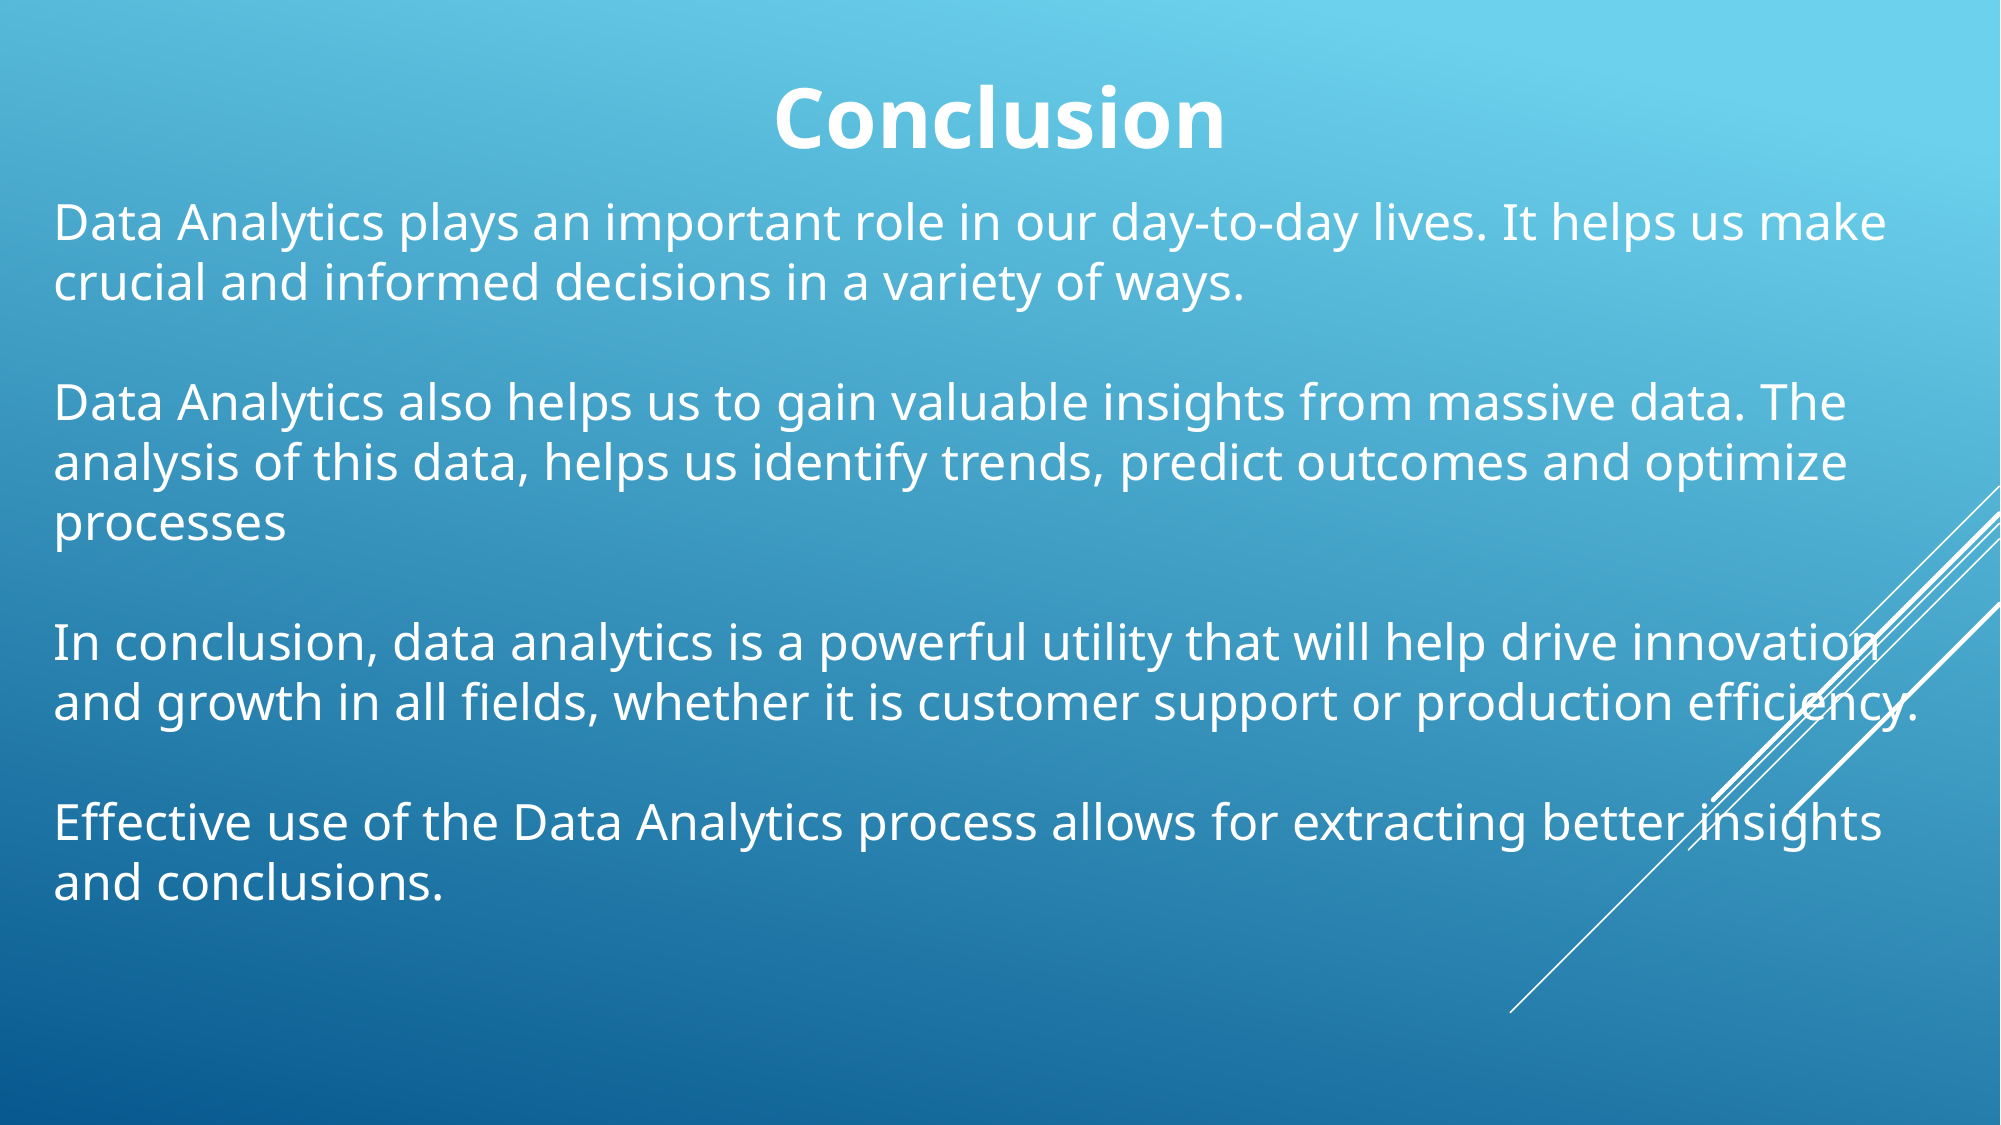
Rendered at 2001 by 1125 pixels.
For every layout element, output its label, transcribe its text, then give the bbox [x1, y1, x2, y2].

text_box Conclusion [0, 57, 2000, 173]
text_box Data Analytics plays an important role in our day-to-day lives. It helps us make crucial and informed decisions in a variety of ways. Data Analytics also helps us to gain valuable insights from massive data. The analysis of this data, helps us identify trends, predict outcomes and optimize processes In conclusion, data analytics is a powerful utility that will help drive innovation and growth in all fields, whether it is customer support or production efficiency. Effective use of the Data Analytics process allows for extracting better insights and conclusions. [38, 182, 1967, 918]
